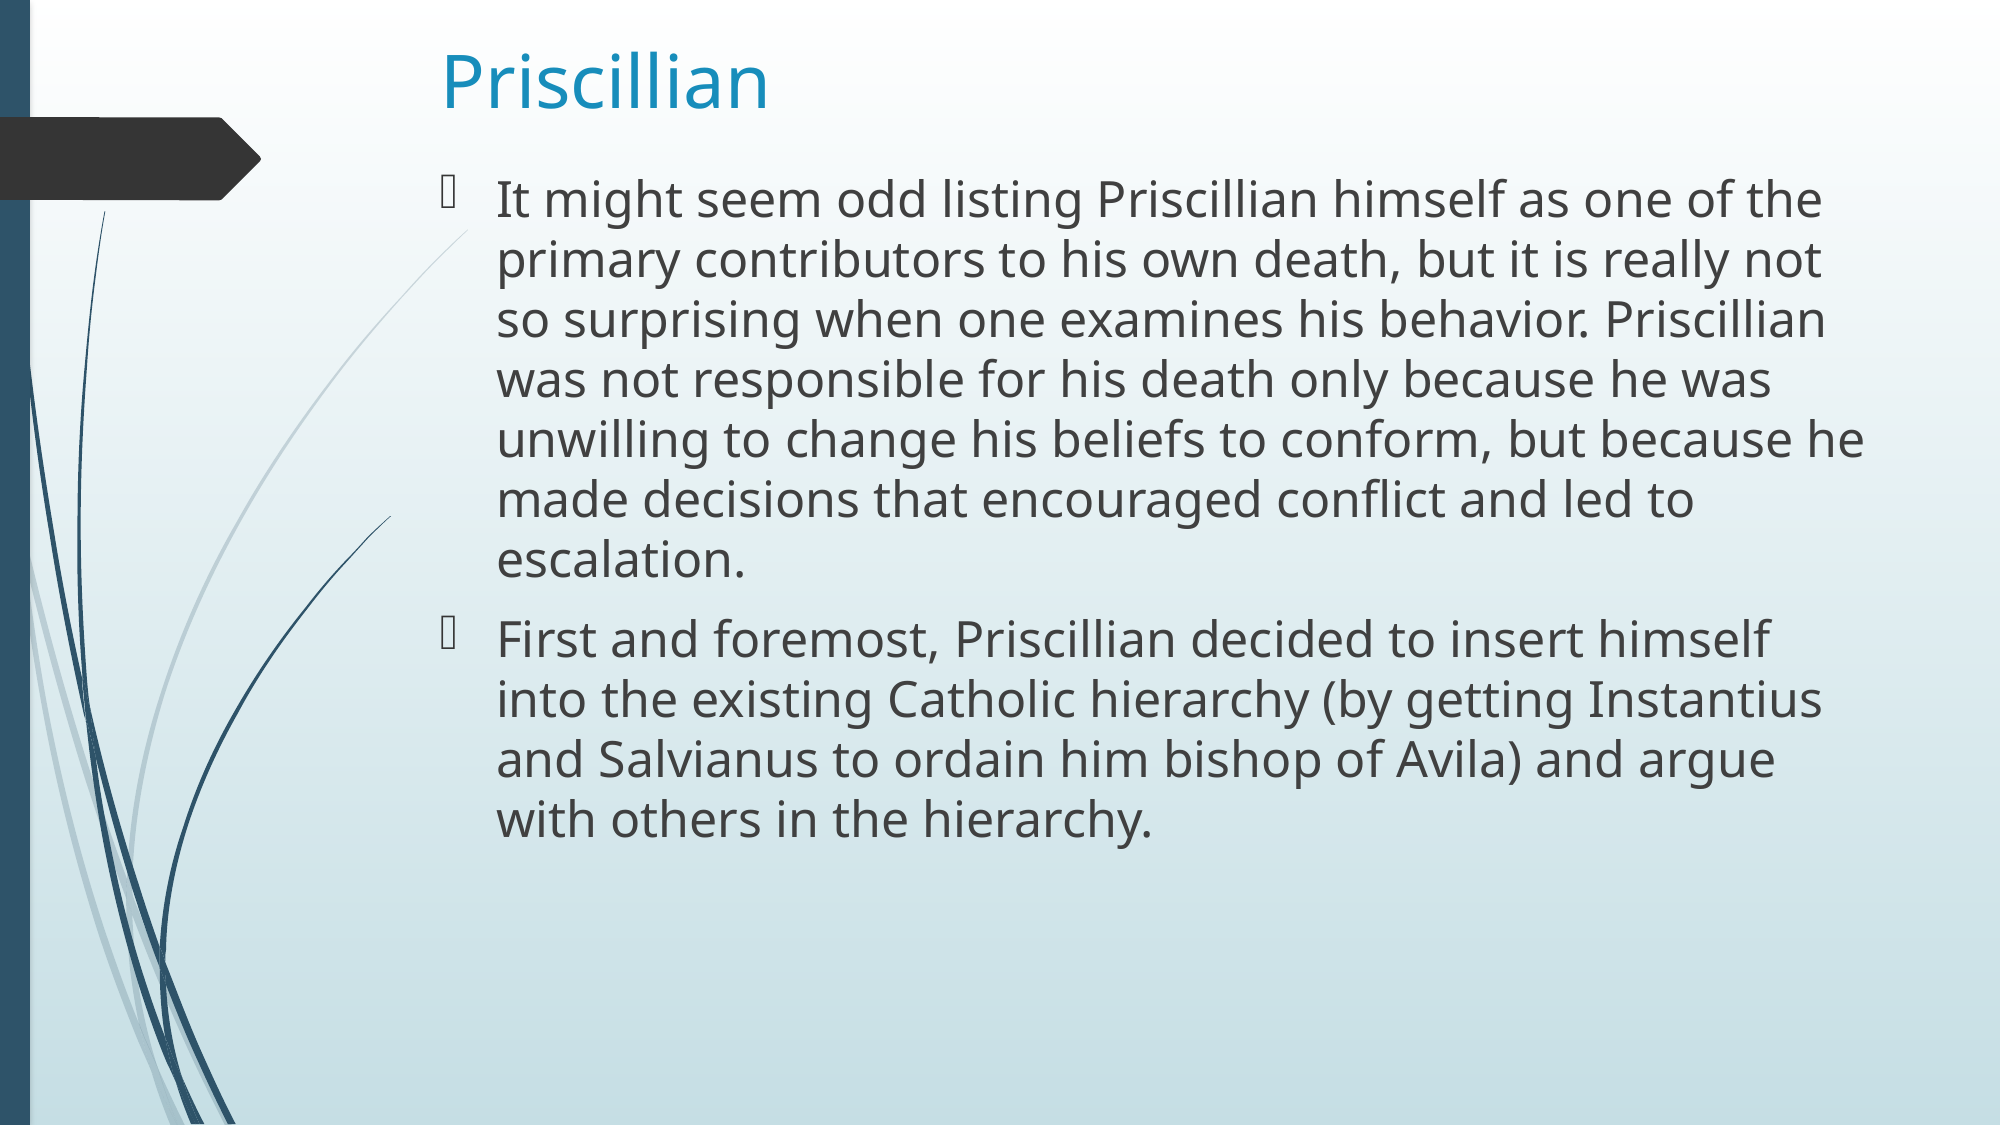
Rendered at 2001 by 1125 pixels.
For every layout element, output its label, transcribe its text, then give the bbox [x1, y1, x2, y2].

list It might seem odd listing Priscillian himself as one of the primary contributors to his own death, but it is really not so surprising when one examines his behavior. Priscillian was not responsible for his death only because he was unwilling to change his beliefs to conform, but because he made decisions that encouraged conflict and led to escalation. First and foremost, Priscillian decided to insert himself into the existing Catholic hierarchy (by getting Instantius and Salvianus to ordain him bishop of Avila) and argue with others in the hierarchy. [424, 159, 1888, 1070]
title Priscillian [425, 27, 1888, 132]
